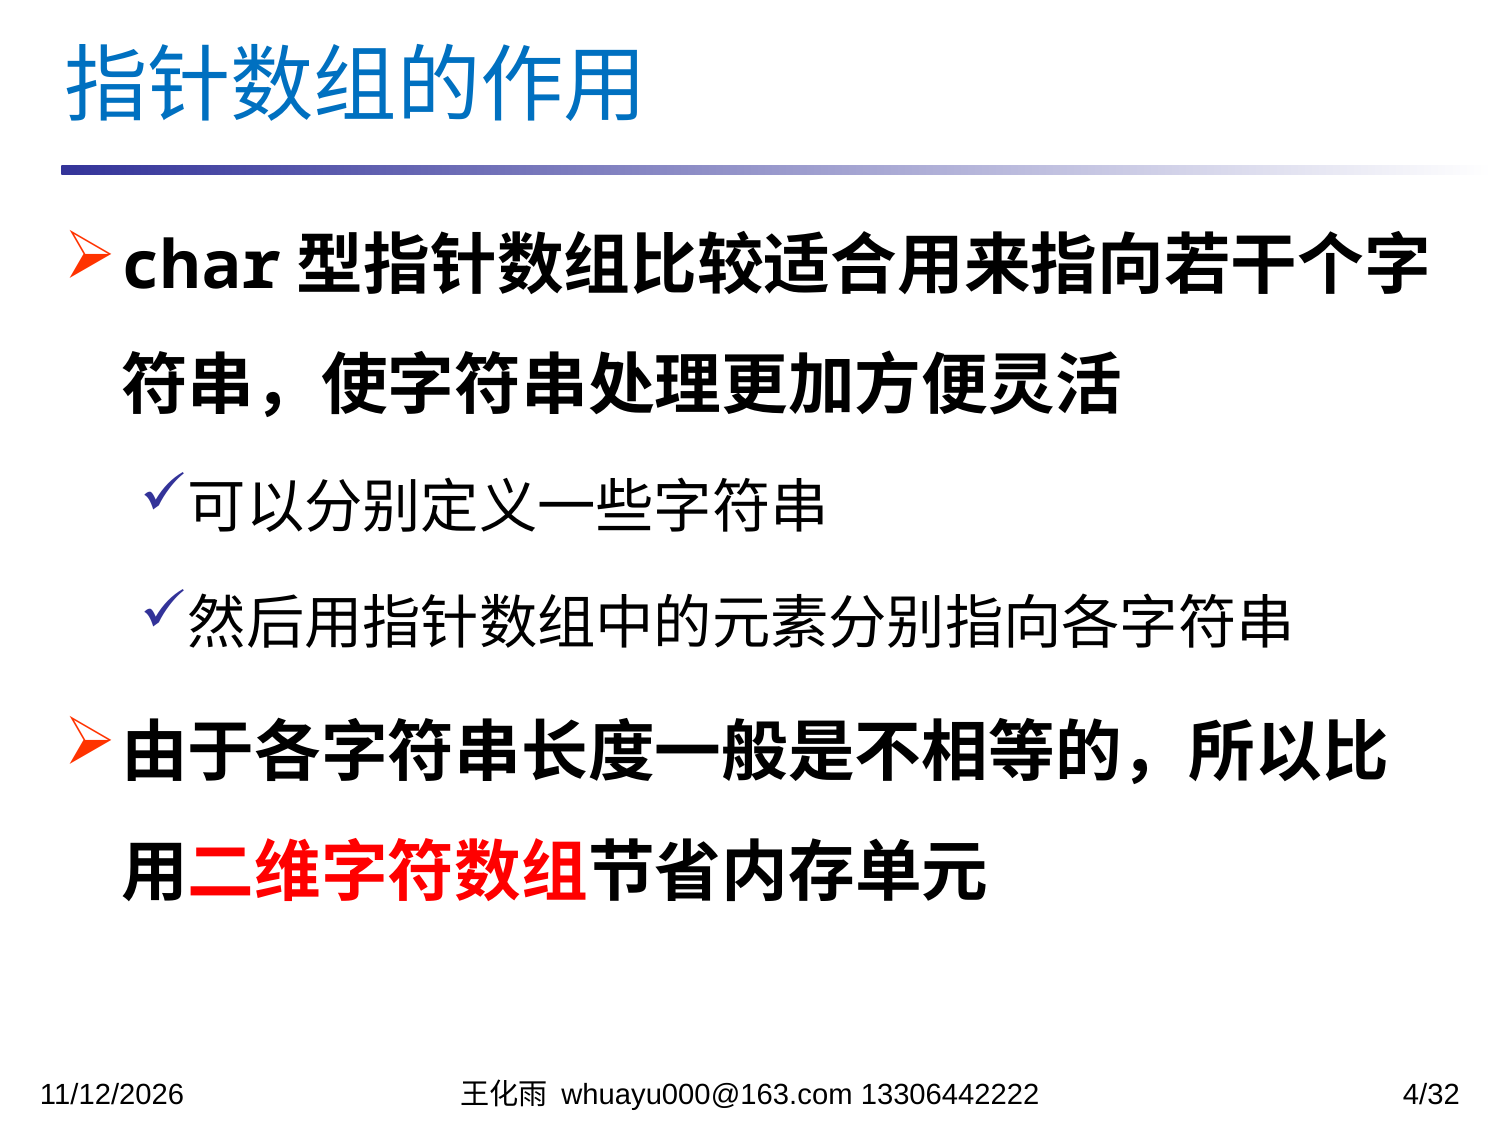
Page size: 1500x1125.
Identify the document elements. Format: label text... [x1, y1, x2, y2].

text_box 指针数组的作用 [49, 24, 1451, 138]
text_box char型指针数组比较适合用来指向若干个字符串，使字符串处理更加方便灵活 可以分别定义一些字符串 然后用指针数组中的元素分别指向各字符串 由于各字符串长度一般是不相等的，所以比用二维字符数组节省内存单元 [49, 174, 1451, 925]
slide_number 4/32 [1187, 1074, 1476, 1103]
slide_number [24, 1074, 376, 1103]
footer 王化雨 whuayu000@163.com 13306442222 [387, 1074, 1113, 1103]
